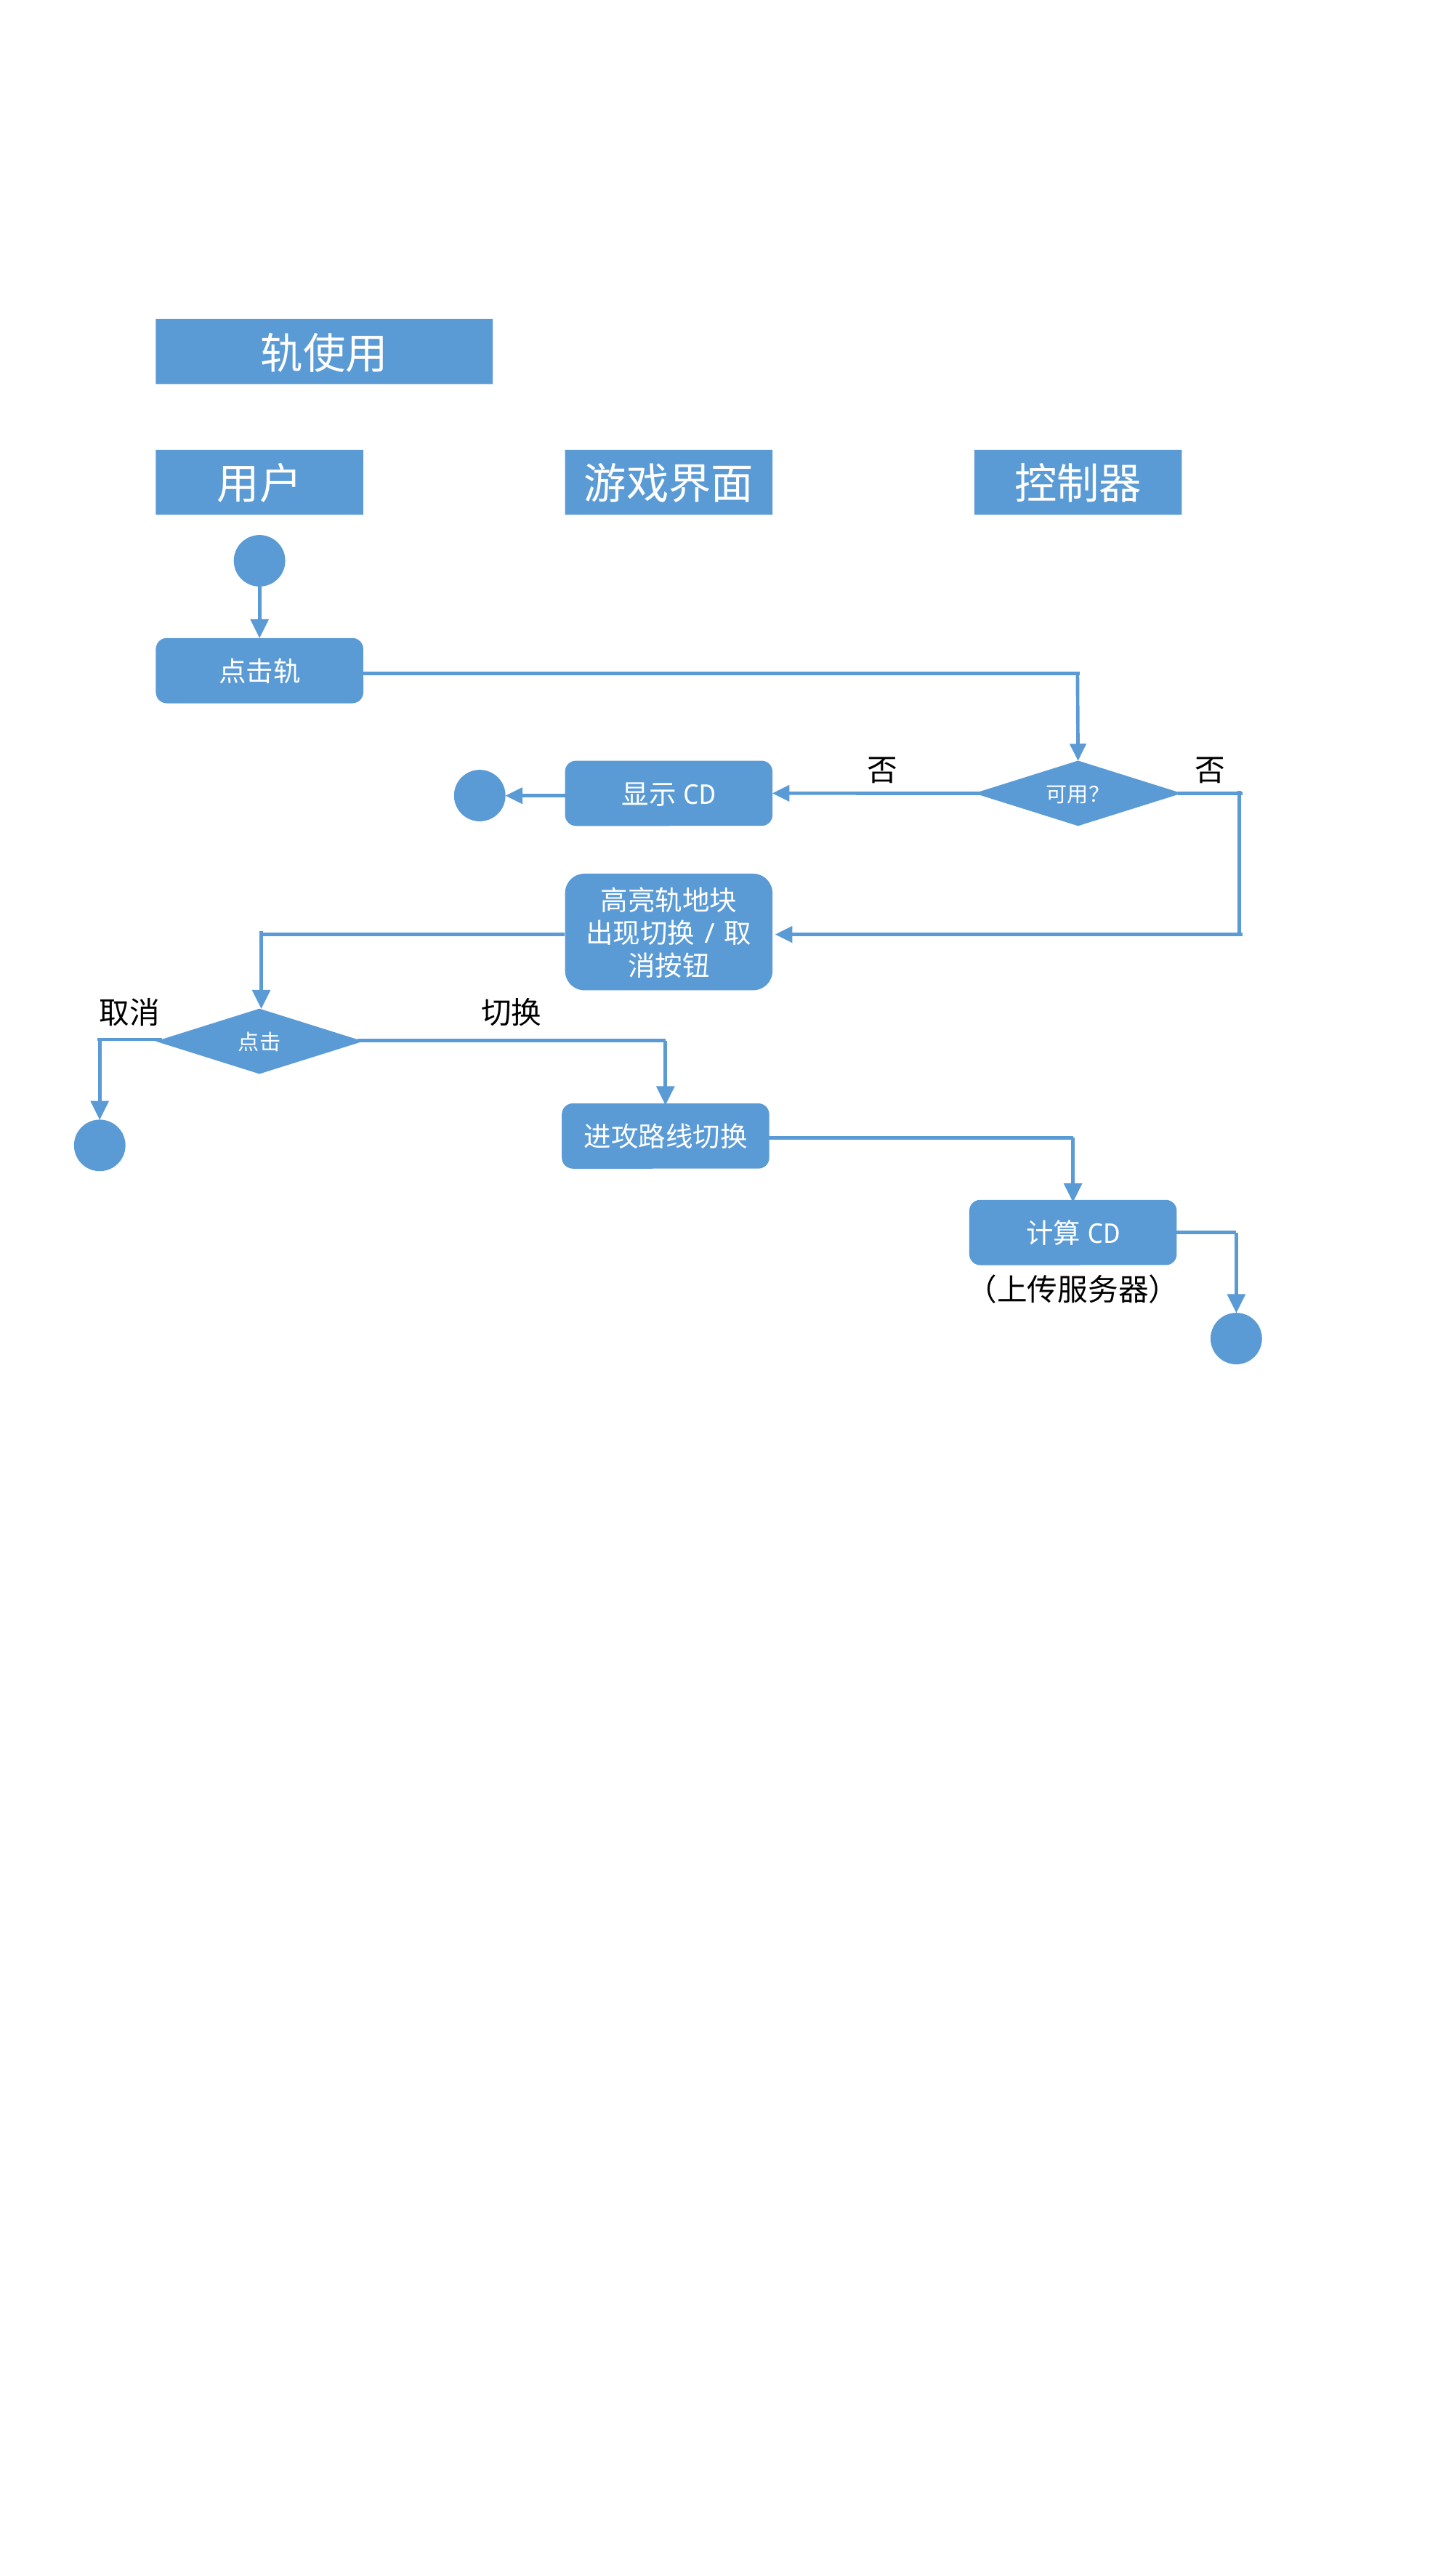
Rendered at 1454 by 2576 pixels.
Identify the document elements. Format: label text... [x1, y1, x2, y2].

text_box 点击轨 [155, 637, 365, 704]
text_box 进攻路线切换 [561, 1102, 770, 1170]
text_box 计算CD [968, 1199, 1178, 1265]
text_box 否 [1184, 745, 1236, 793]
text_box [233, 534, 286, 587]
text_box [73, 1119, 126, 1172]
text_box 否 [856, 745, 909, 793]
text_box 控制器 [974, 449, 1182, 515]
text_box 游戏界面 [565, 449, 773, 515]
text_box [1209, 1312, 1263, 1366]
text_box 用户 [155, 449, 364, 515]
text_box 取消 [88, 988, 171, 1036]
text_box [453, 769, 506, 822]
text_box （上传服务器） [956, 1265, 1190, 1313]
text_box 轨使用 [155, 318, 493, 385]
text_box 显示CD [564, 760, 774, 827]
text_box 点击 [153, 1007, 363, 1075]
text_box 高亮轨地块 出现切换/取消按钮 [564, 872, 774, 991]
text_box 切换 [470, 988, 553, 1036]
text_box 可用？ [977, 760, 1179, 827]
